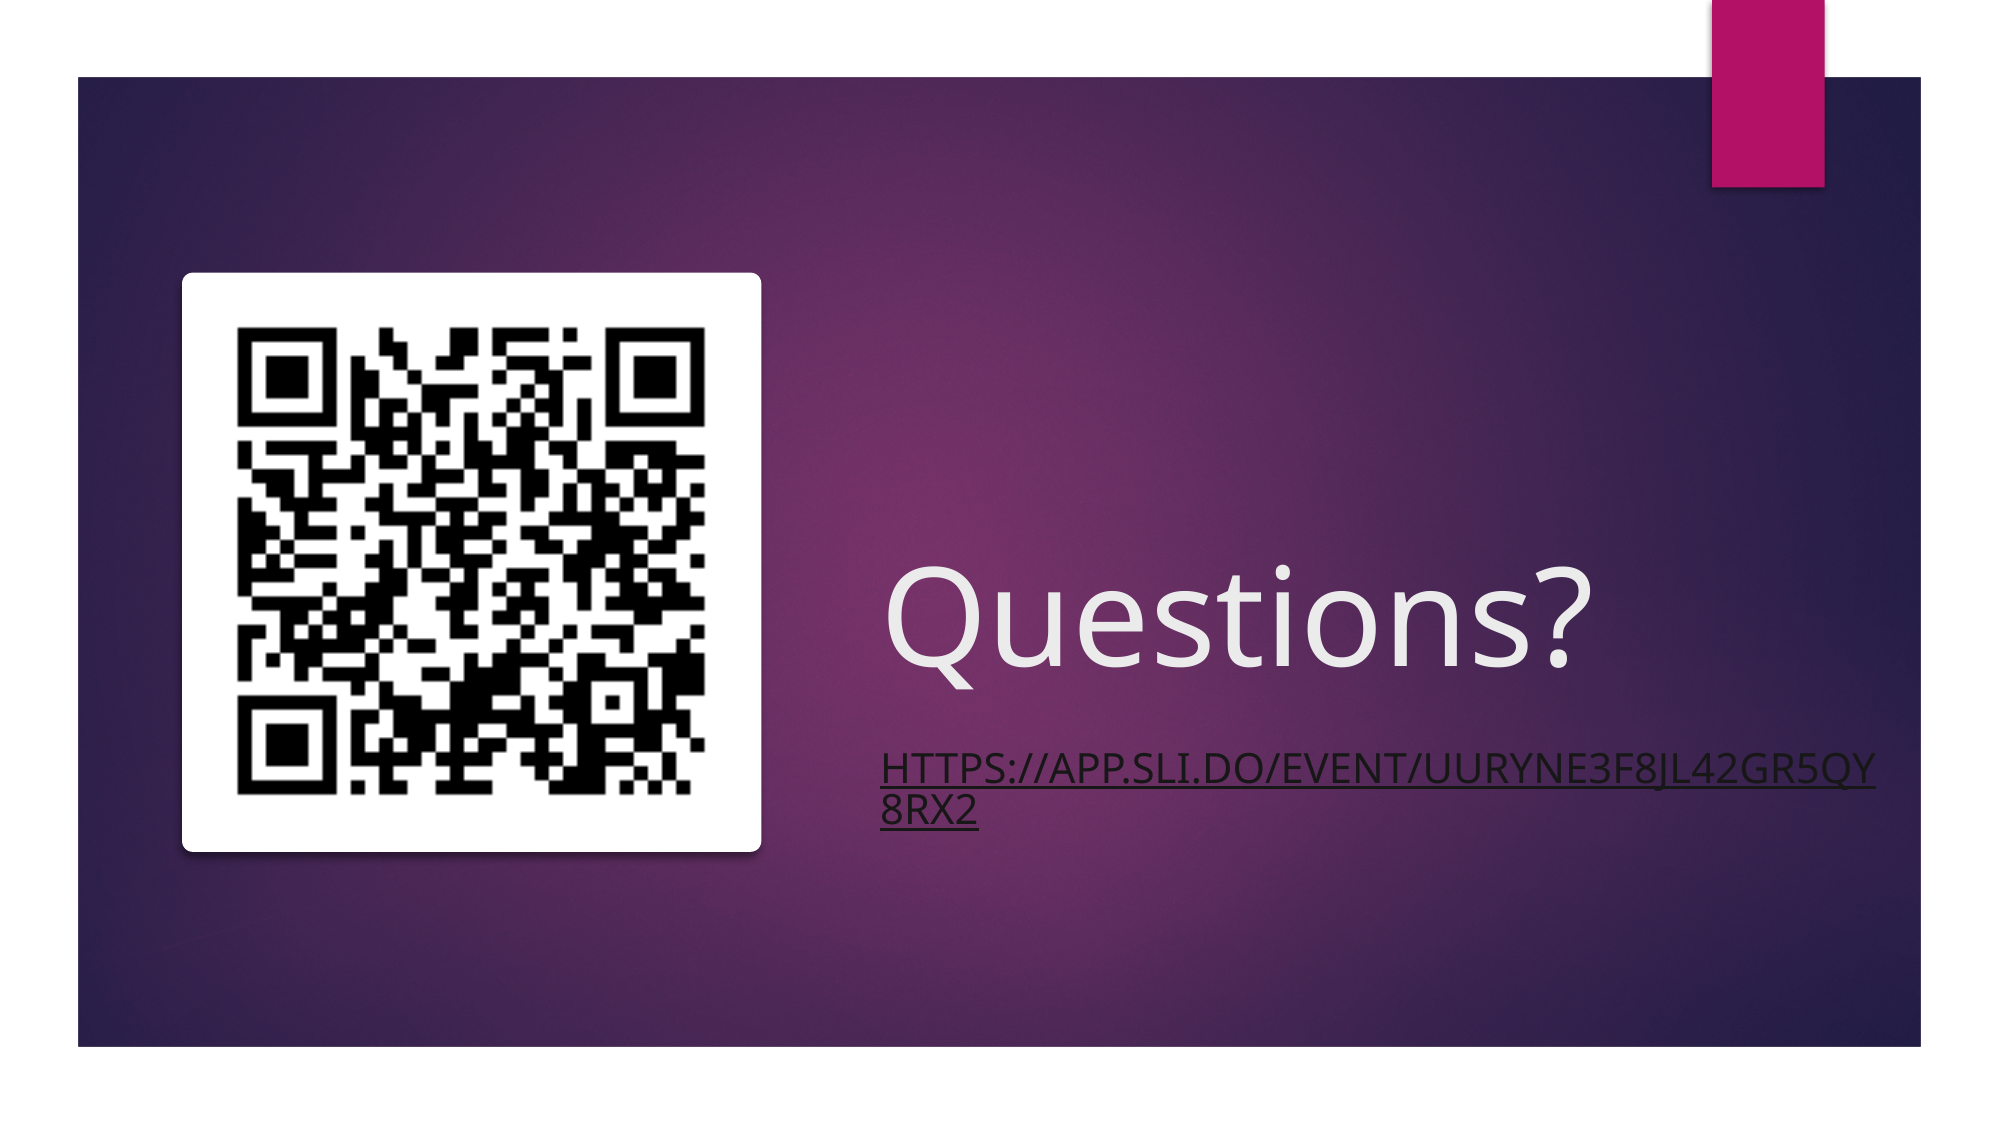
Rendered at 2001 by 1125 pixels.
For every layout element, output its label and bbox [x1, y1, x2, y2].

text_box [0, 0, 2000, 1125]
picture [181, 272, 762, 853]
